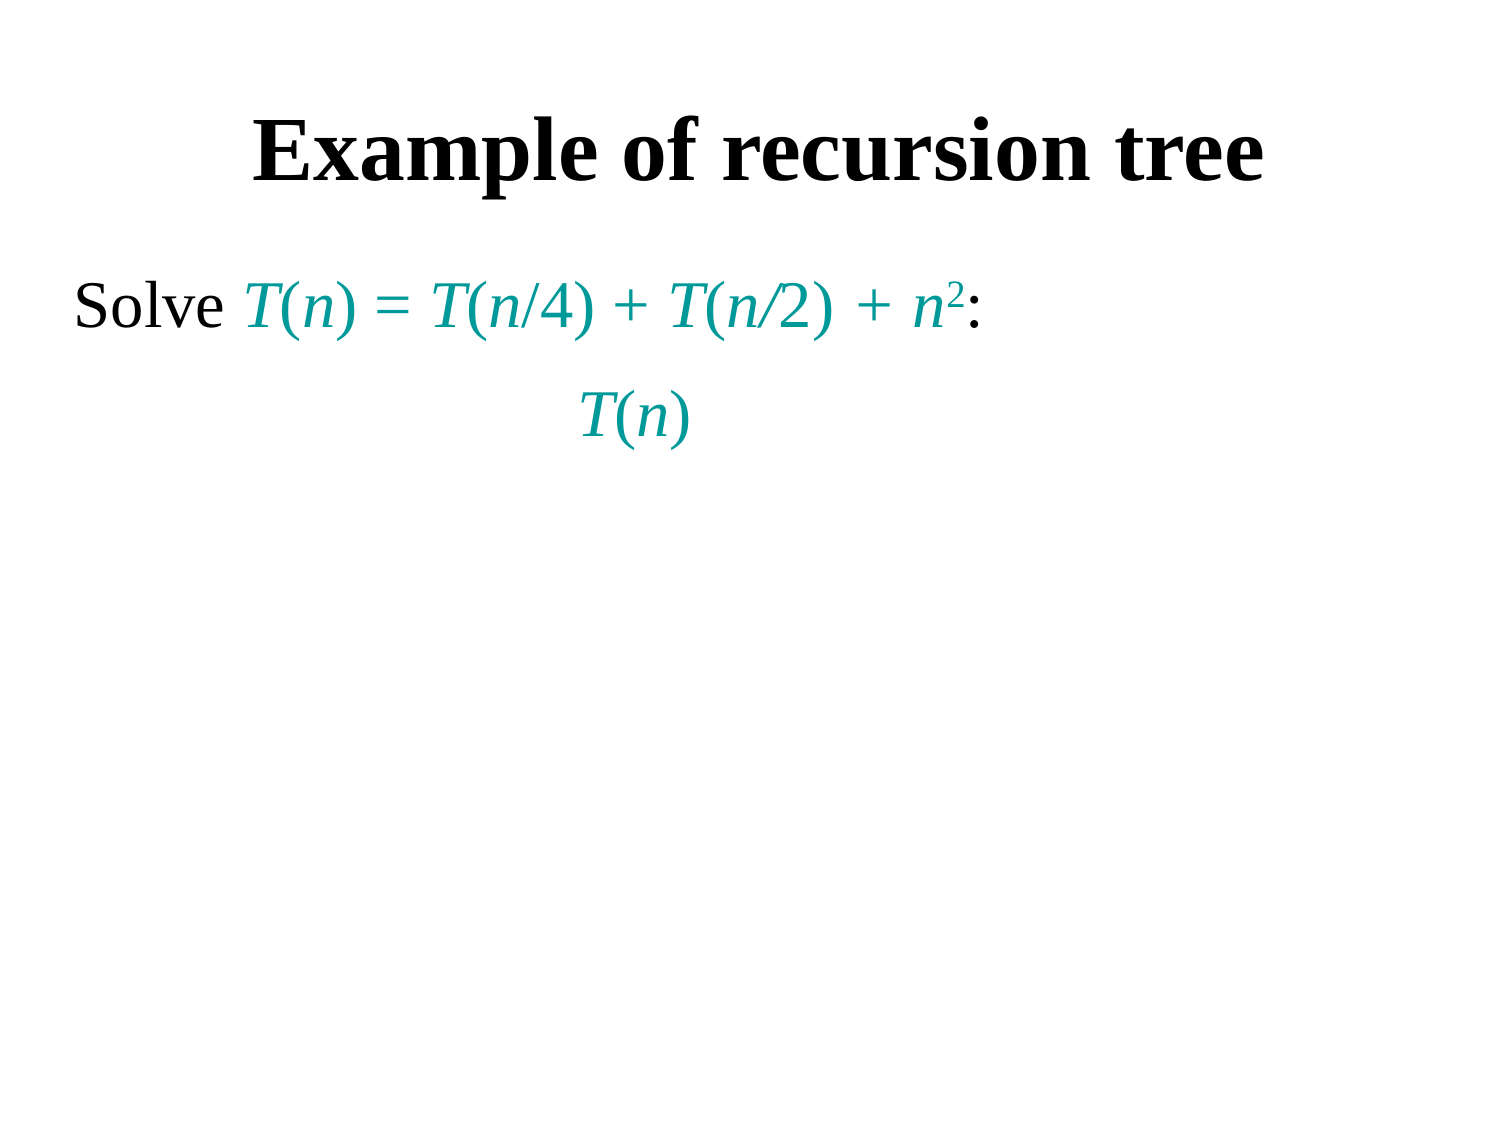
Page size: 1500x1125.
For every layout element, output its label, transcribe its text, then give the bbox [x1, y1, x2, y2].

title Example of recursion tree [237, 50, 1475, 238]
text_box Solve T(n) = T(n/4) + T(n/2) + n2: [59, 253, 999, 348]
text_box T(n) [562, 362, 708, 458]
